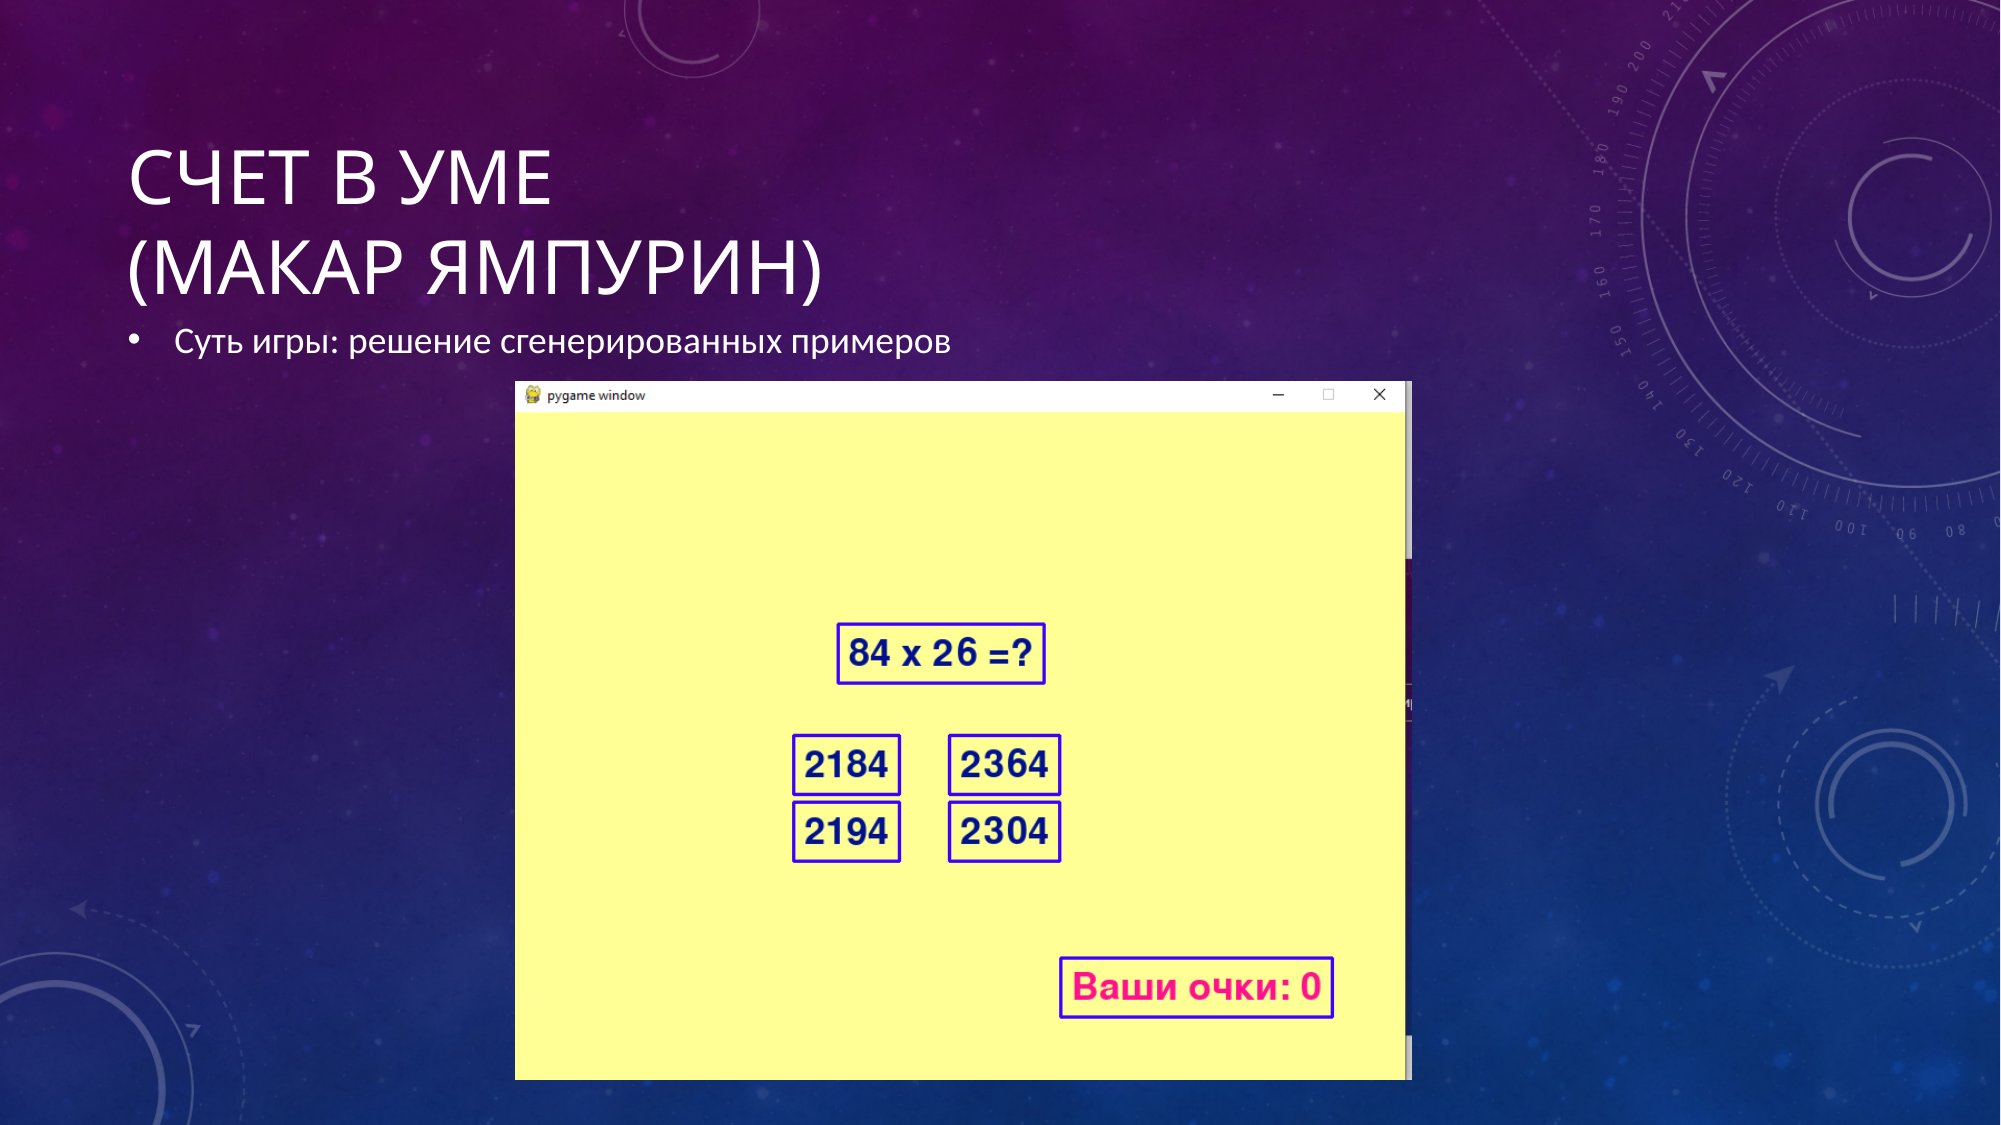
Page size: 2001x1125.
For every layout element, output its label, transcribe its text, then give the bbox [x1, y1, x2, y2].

list Суть игры: решение сгенерированных примеров [112, 296, 1775, 382]
title Счет в уме (Макар Ямпурин) [112, 99, 1775, 296]
picture [0, 0, 2001, 1125]
